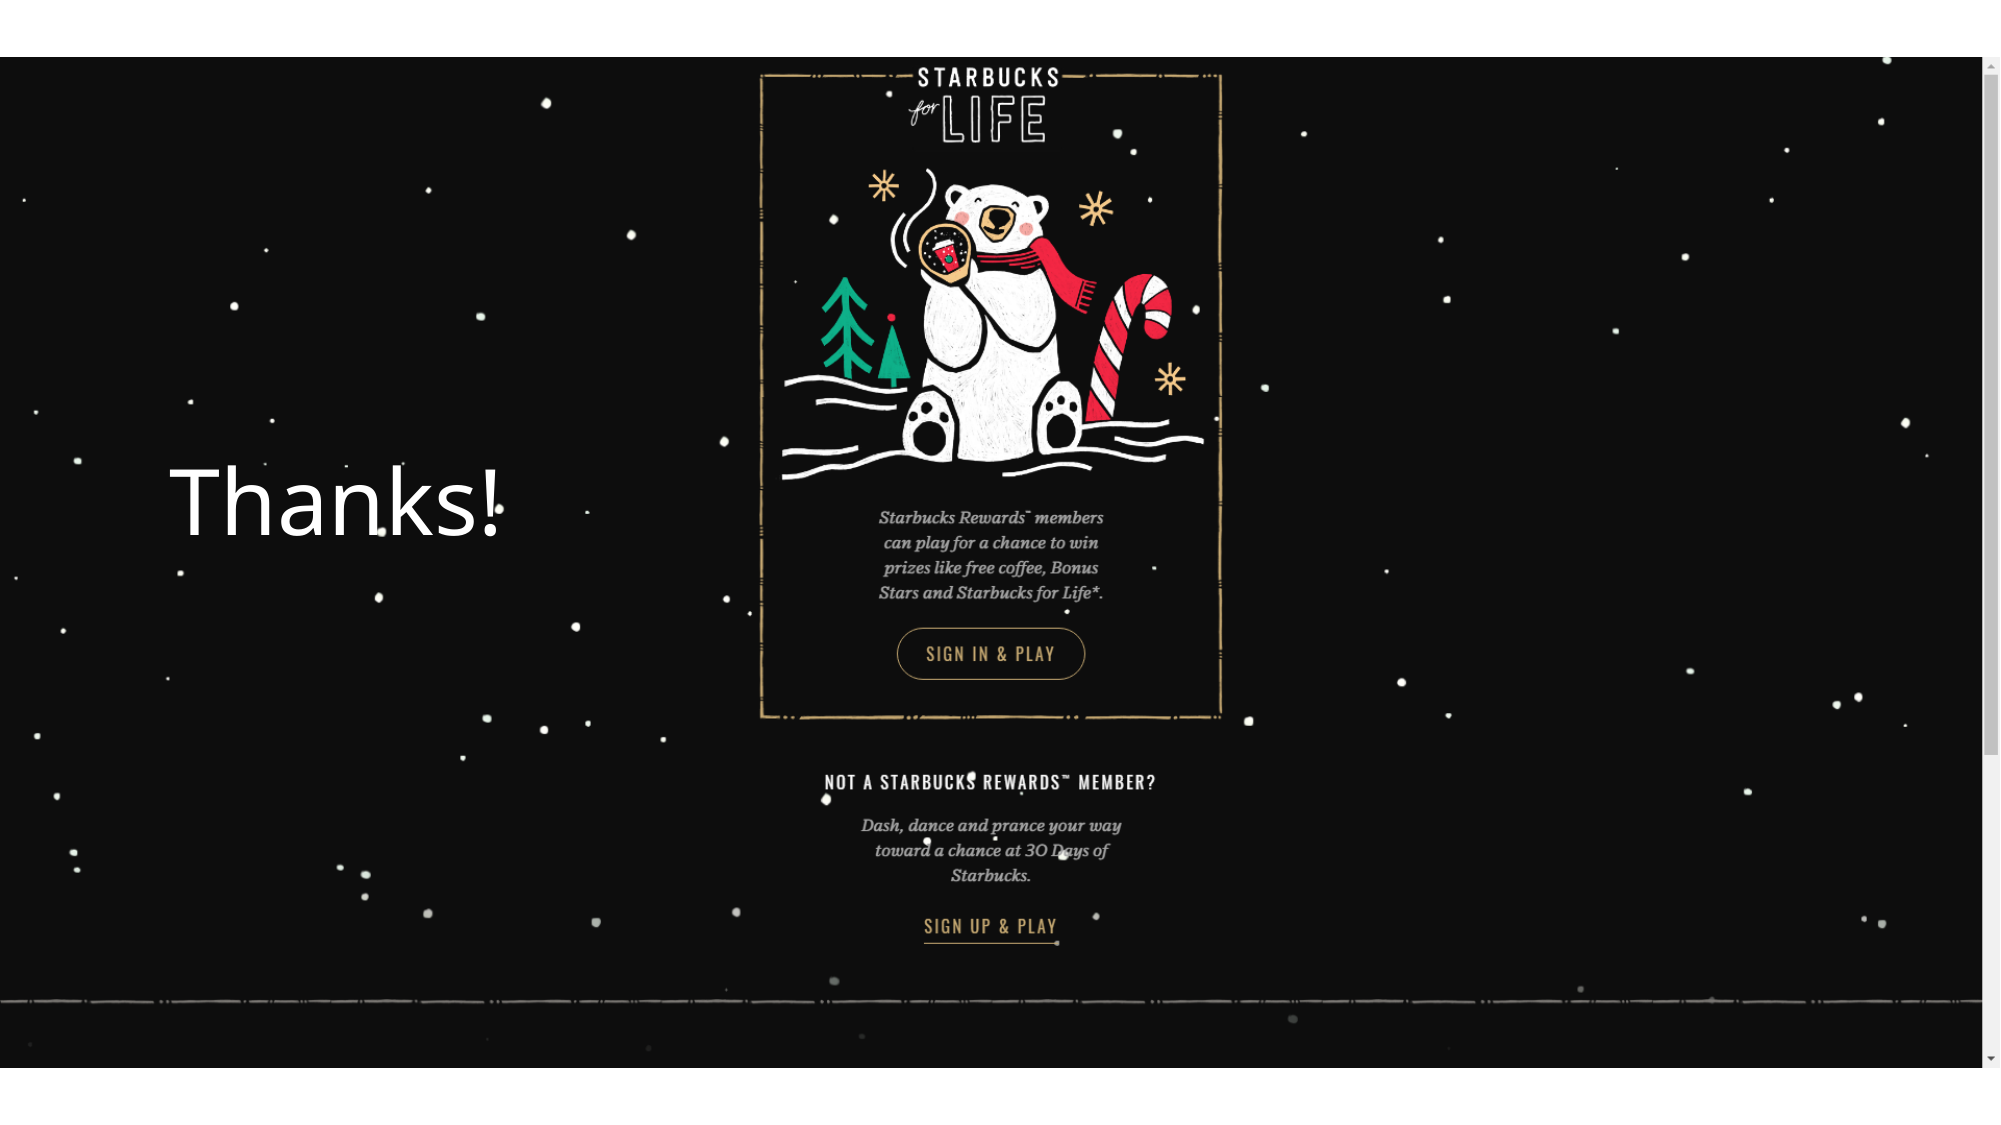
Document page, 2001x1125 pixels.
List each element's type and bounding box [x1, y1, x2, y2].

picture [0, 57, 2000, 1068]
